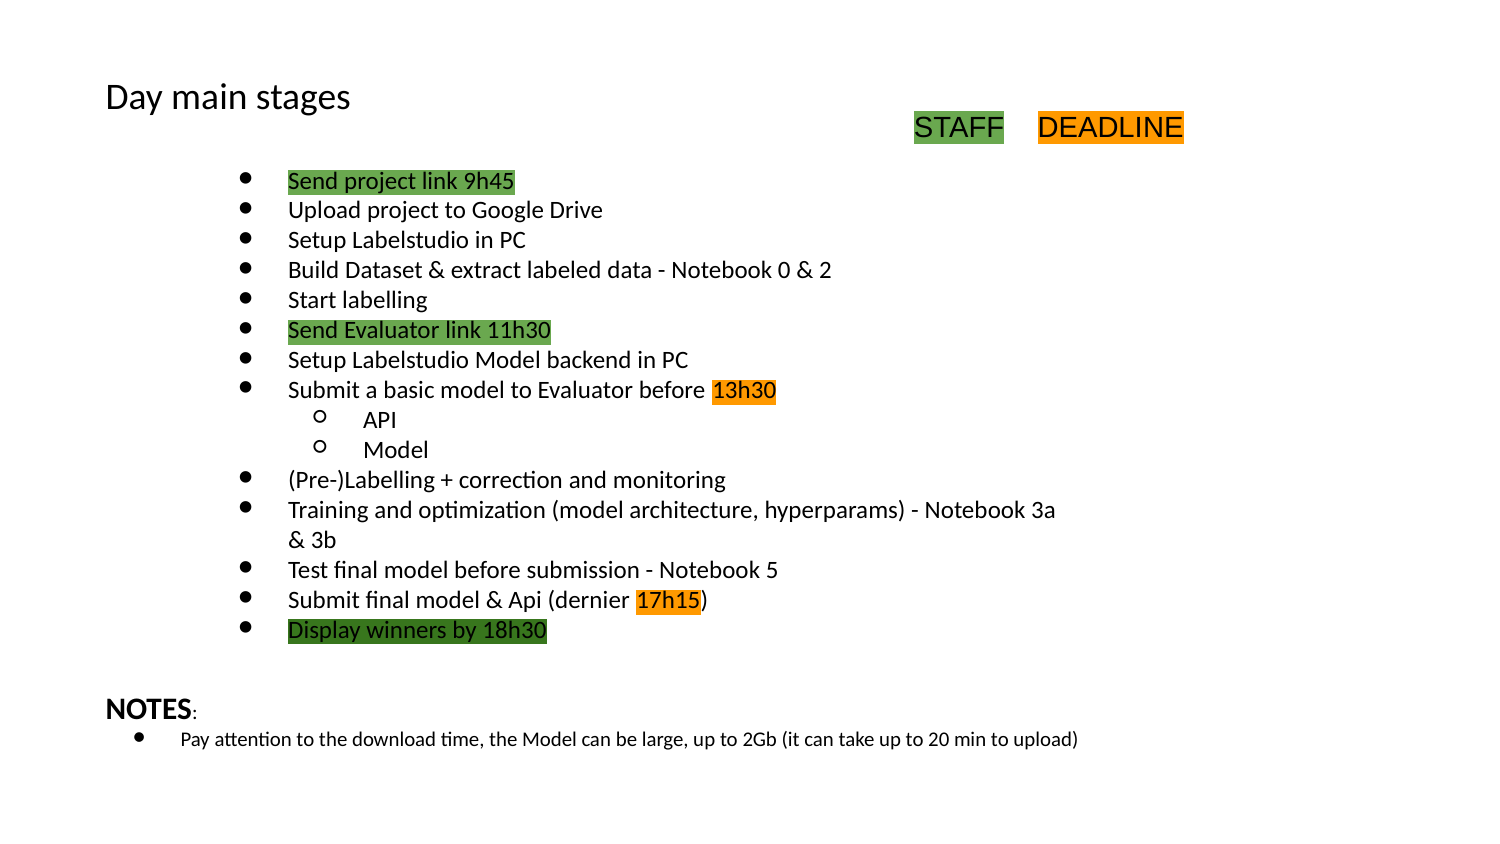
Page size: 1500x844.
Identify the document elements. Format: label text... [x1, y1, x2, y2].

text_box DEADLINE [1022, 93, 1201, 159]
text_box Day main stages [94, 66, 665, 123]
text_box STAFF [898, 93, 1022, 159]
text_box Send project link 9h45 Upload project to Google Drive Setup Labelstudio in PC Build Dataset & extract labeled data - Notebook 0 & 2 Start labelling Send Evaluator link 11h30 Setup Labelstudio Model backend in PC Submit a basic model to Evaluator before 13h30 API Model (Pre-)Labelling + correction and monitoring Training and optimization (model architecture, hyperparams) - Notebook 3a & 3b Test final model before submission - Notebook 5 Submit final model & Api (dernier 17h15) Display winners by 18h30 [201, 158, 1085, 649]
text_box NOTES: Pay attention to the download time, the Model can be large, up to 2Gb (it can take up to 20 min to upload) [94, 682, 1256, 757]
